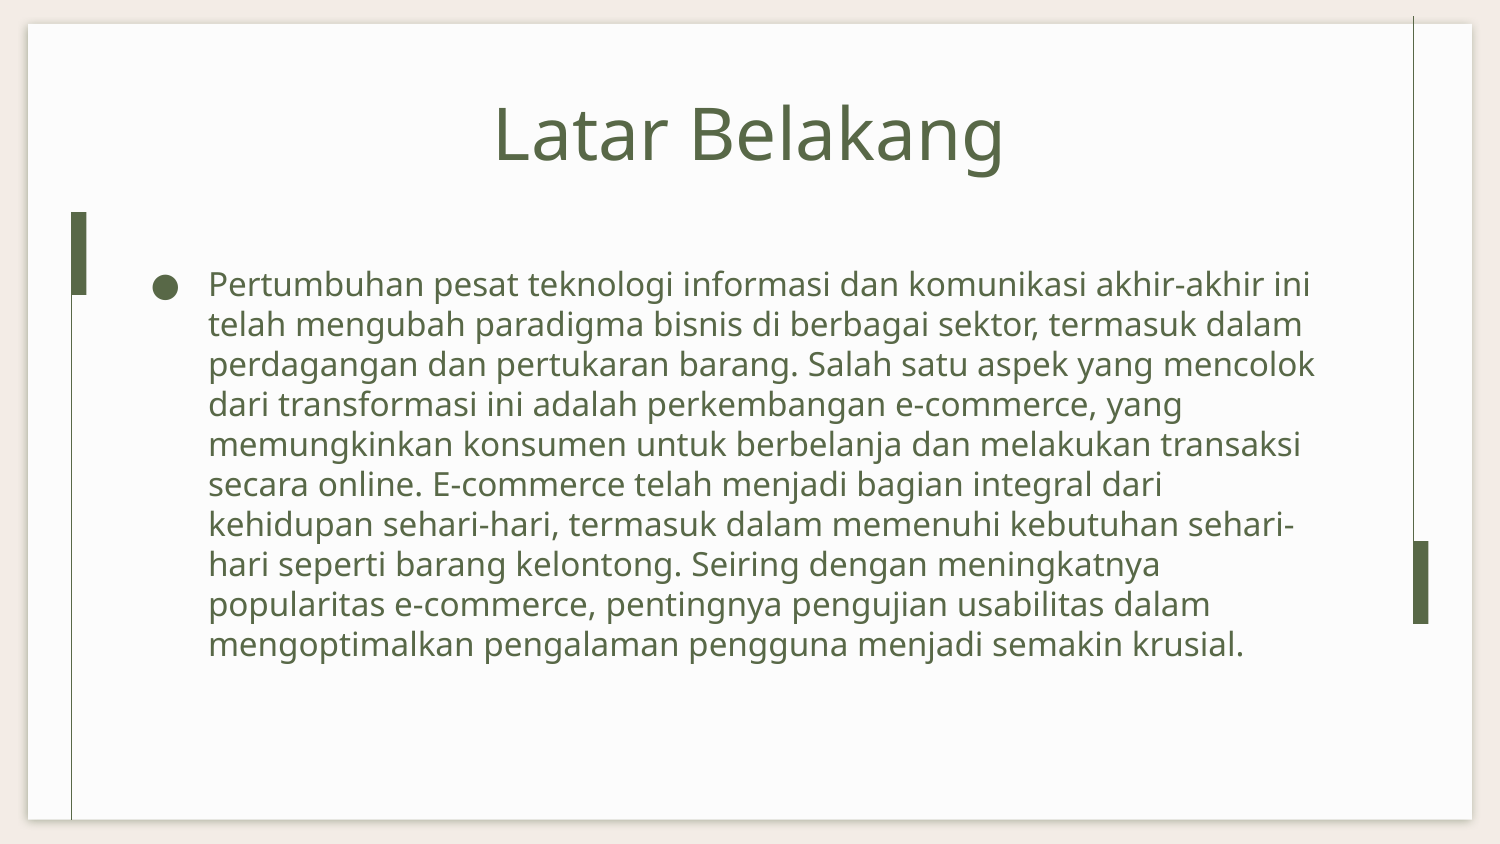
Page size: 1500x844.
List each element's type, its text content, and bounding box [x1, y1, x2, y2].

title Latar Belakang [118, 72, 1382, 270]
list Pertumbuhan pesat teknologi informasi dan komunikasi akhir-akhir ini telah mengubah paradigma bisnis di berbagai sektor, termasuk dalam perdagangan dan pertukaran barang. Salah satu aspek yang mencolok dari transformasi ini adalah perkembangan e-commerce, yang memungkinkan konsumen untuk berbelanja dan melakukan transaksi secara online. E-commerce telah menjadi bagian integral dari kehidupan sehari-hari, termasuk dalam memenuhi kebutuhan sehari-hari seperti barang kelontong. Seiring dengan meningkatnya popularitas e-commerce, pentingnya pengujian usabilitas dalam mengoptimalkan pengalaman pengguna menjadi semakin krusial. [118, 248, 1336, 596]
